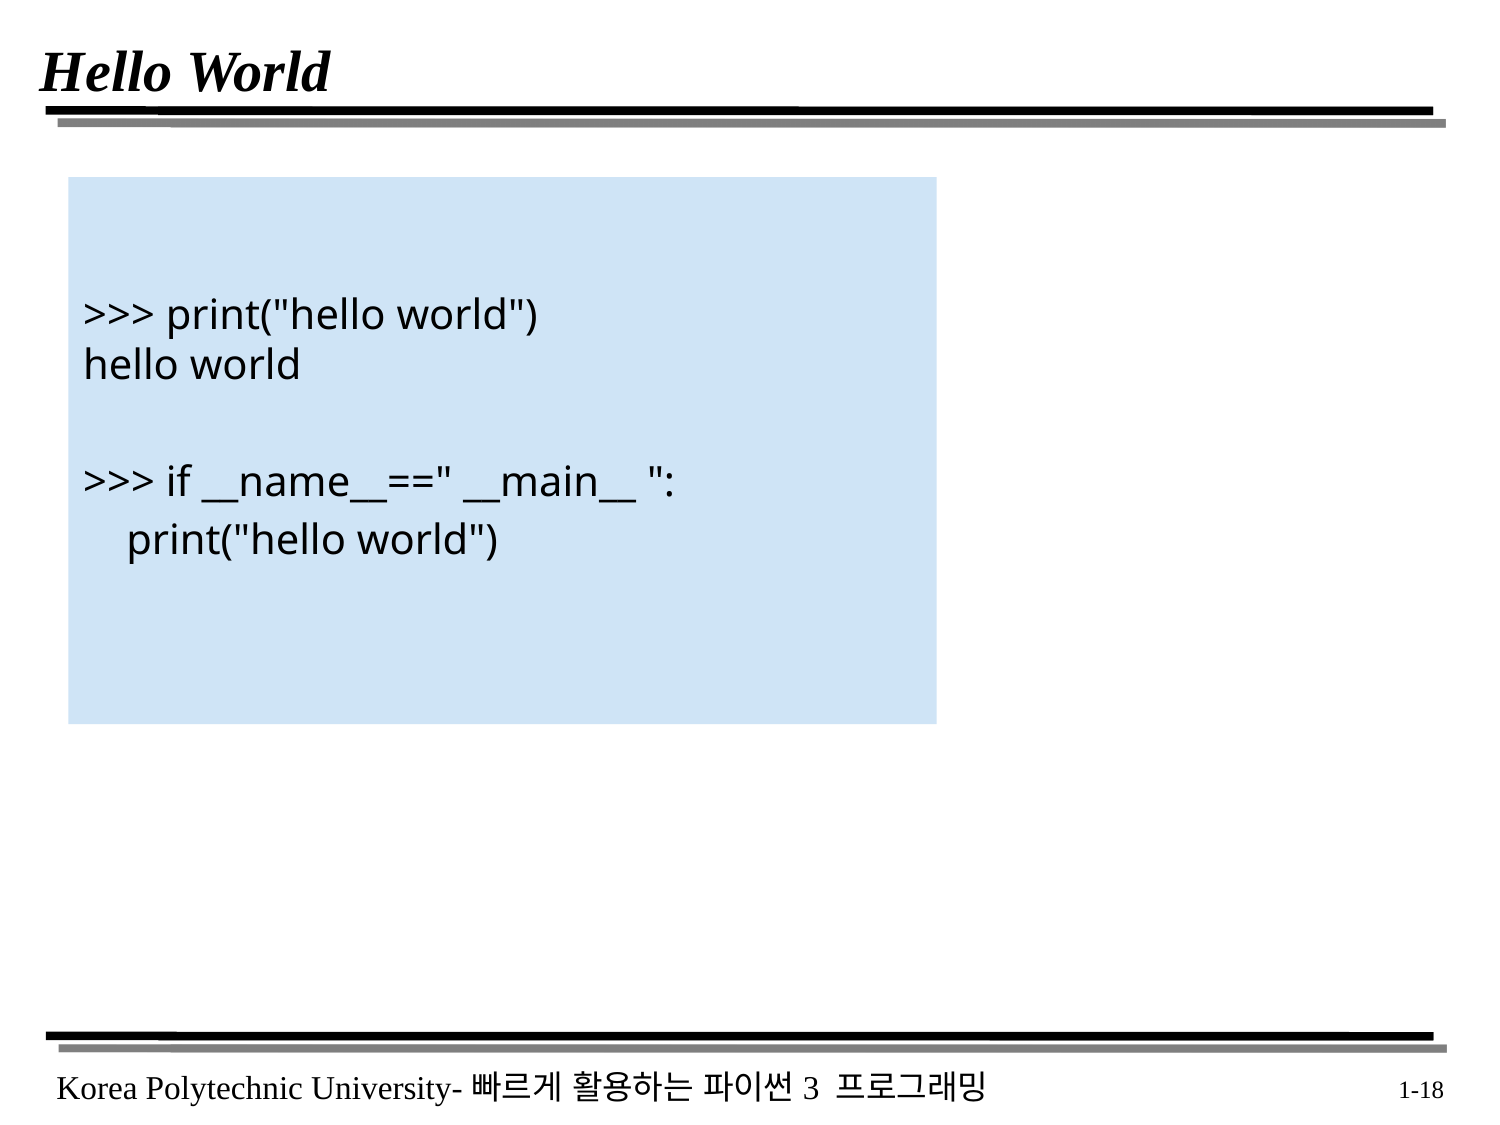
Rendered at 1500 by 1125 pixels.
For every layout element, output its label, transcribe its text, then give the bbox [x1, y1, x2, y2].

title Hello World [25, 25, 1301, 101]
slide_number 1-18 [1333, 1066, 1460, 1115]
text_box >>> print("hello world") hello world >>> if __name__==" __main__ ": print("hello world") [66, 175, 939, 726]
